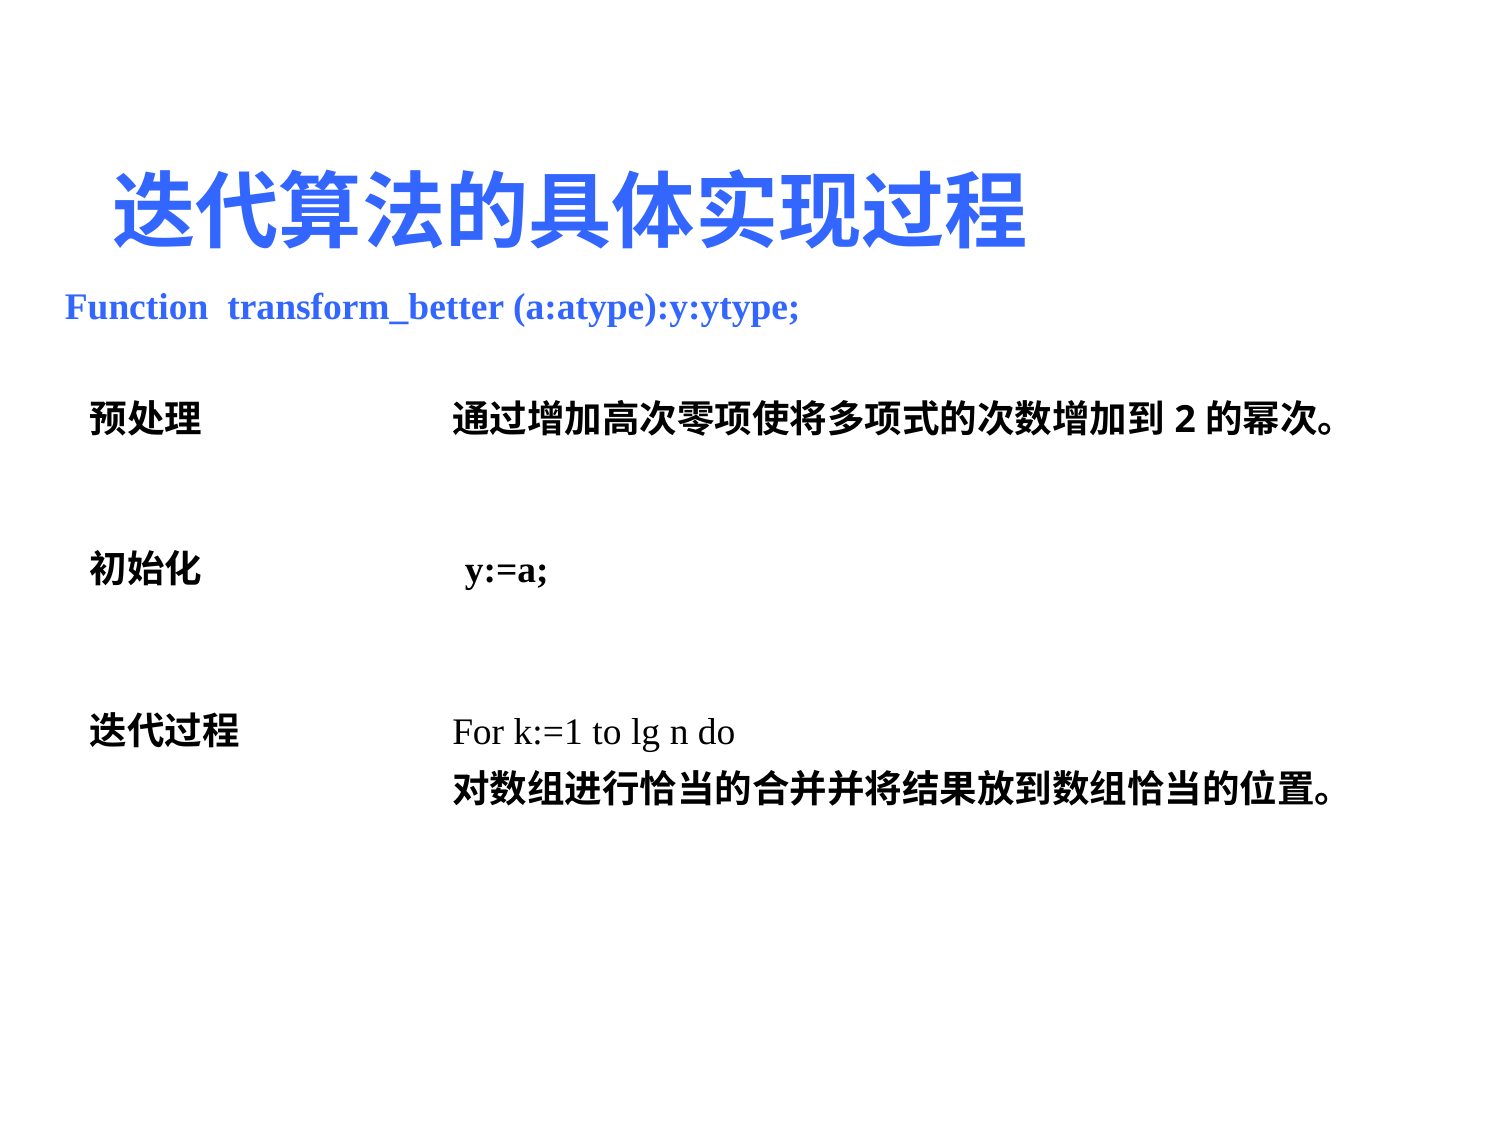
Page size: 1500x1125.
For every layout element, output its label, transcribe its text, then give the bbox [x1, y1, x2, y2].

text_box 通过增加高次零项使将多项式的次数增加到2的幂次。 [437, 387, 1438, 448]
text_box 预处理 [75, 387, 350, 448]
text_box 初始化 [75, 537, 400, 598]
title 迭代算法的具体实现过程 [49, 162, 1091, 255]
text_box Function transform_better (a:atype):y:ytype; [49, 274, 1175, 335]
text_box y:=a; [449, 537, 1200, 598]
text_box For k:=1 to lg n do 对数组进行恰当的合并并将结果放到数组恰当的位置。 [437, 699, 1463, 818]
text_box 迭代过程 [74, 699, 313, 760]
